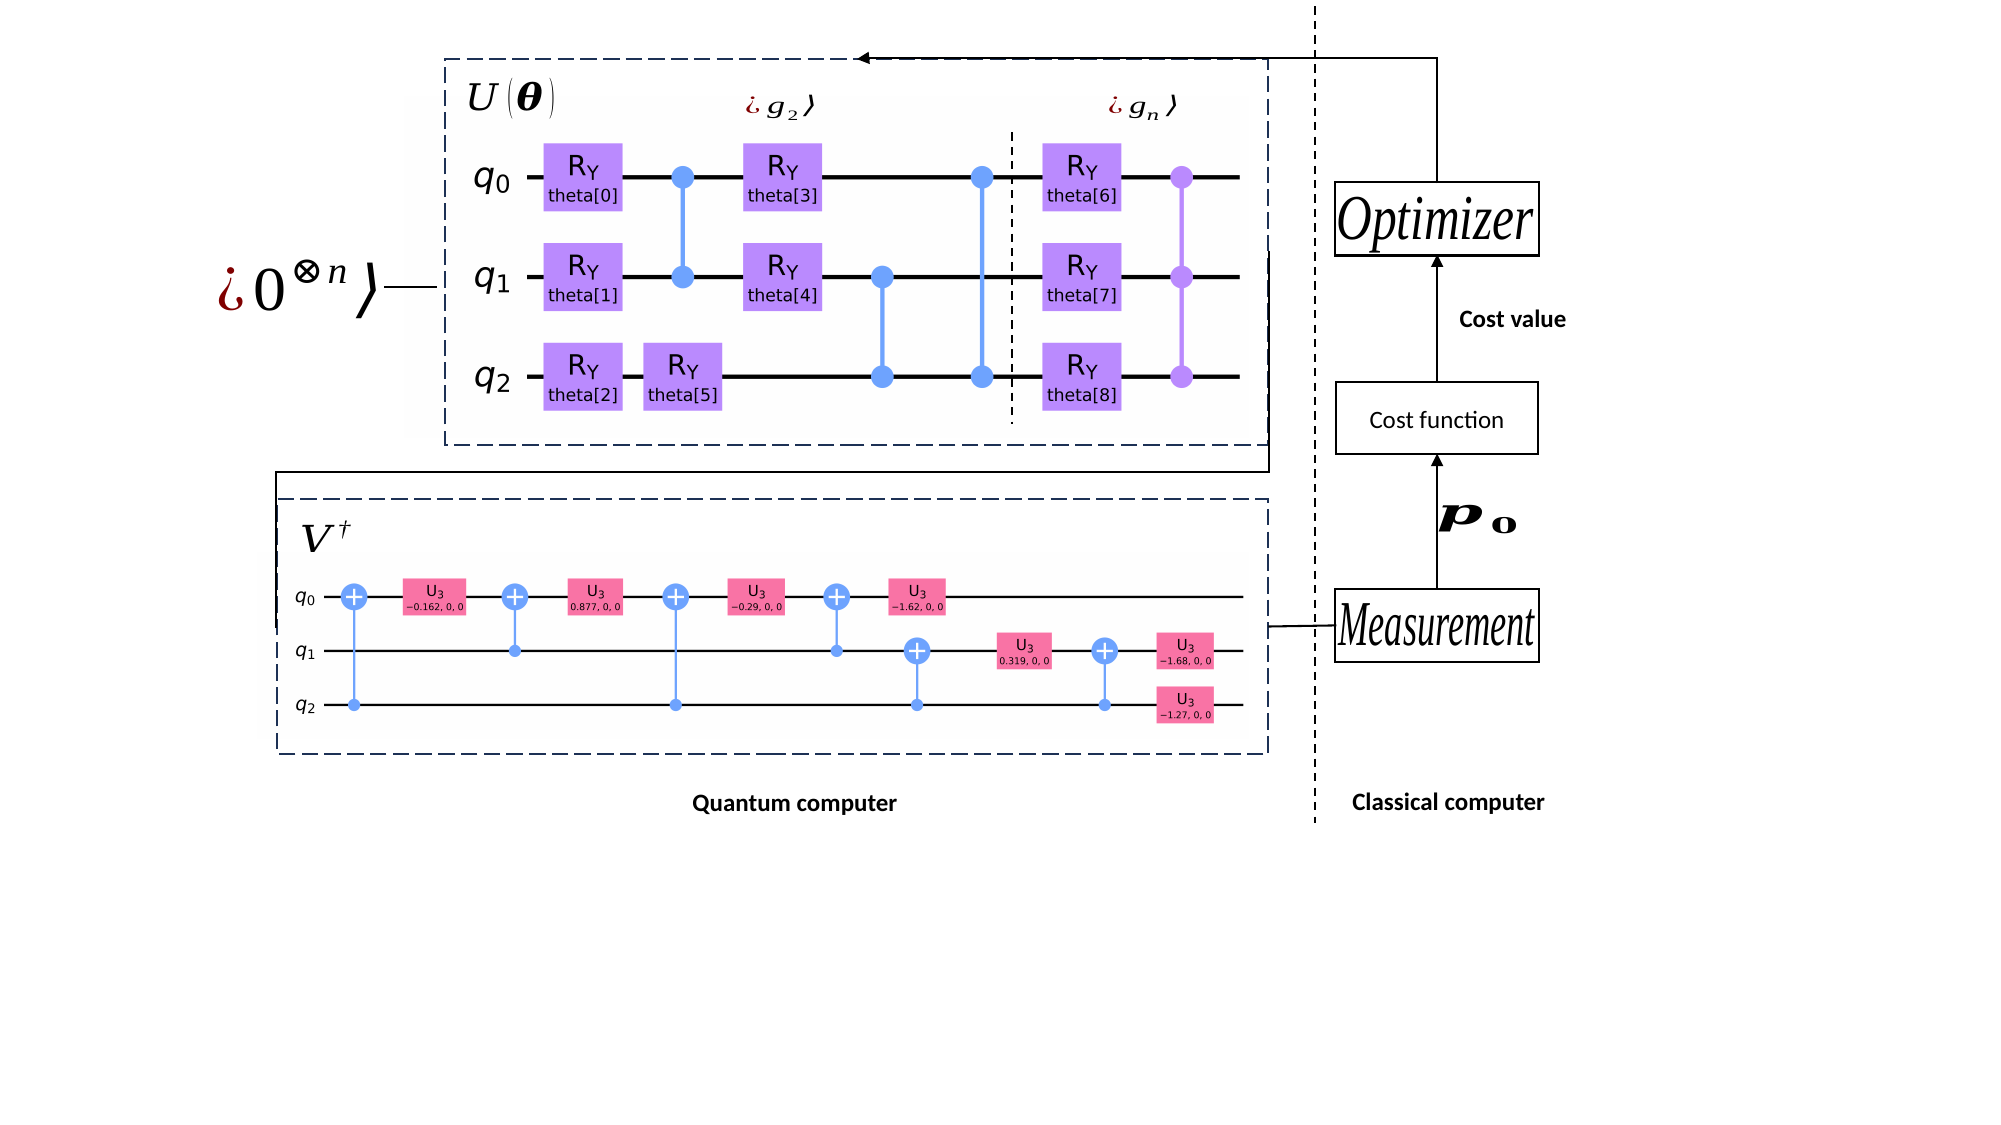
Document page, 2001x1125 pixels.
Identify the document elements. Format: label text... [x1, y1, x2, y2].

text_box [1084, 0, 1210, 412]
text_box [276, 627, 1269, 755]
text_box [277, 251, 1269, 627]
picture [257, 552, 1249, 739]
text_box Quantum computer [677, 779, 957, 824]
text_box [1210, 59, 1269, 251]
text_box Classical computer [1337, 777, 1616, 823]
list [404, 96, 1084, 251]
text_box [444, 58, 1084, 96]
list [1210, 96, 1249, 251]
text_box Cost function [1335, 381, 1539, 455]
